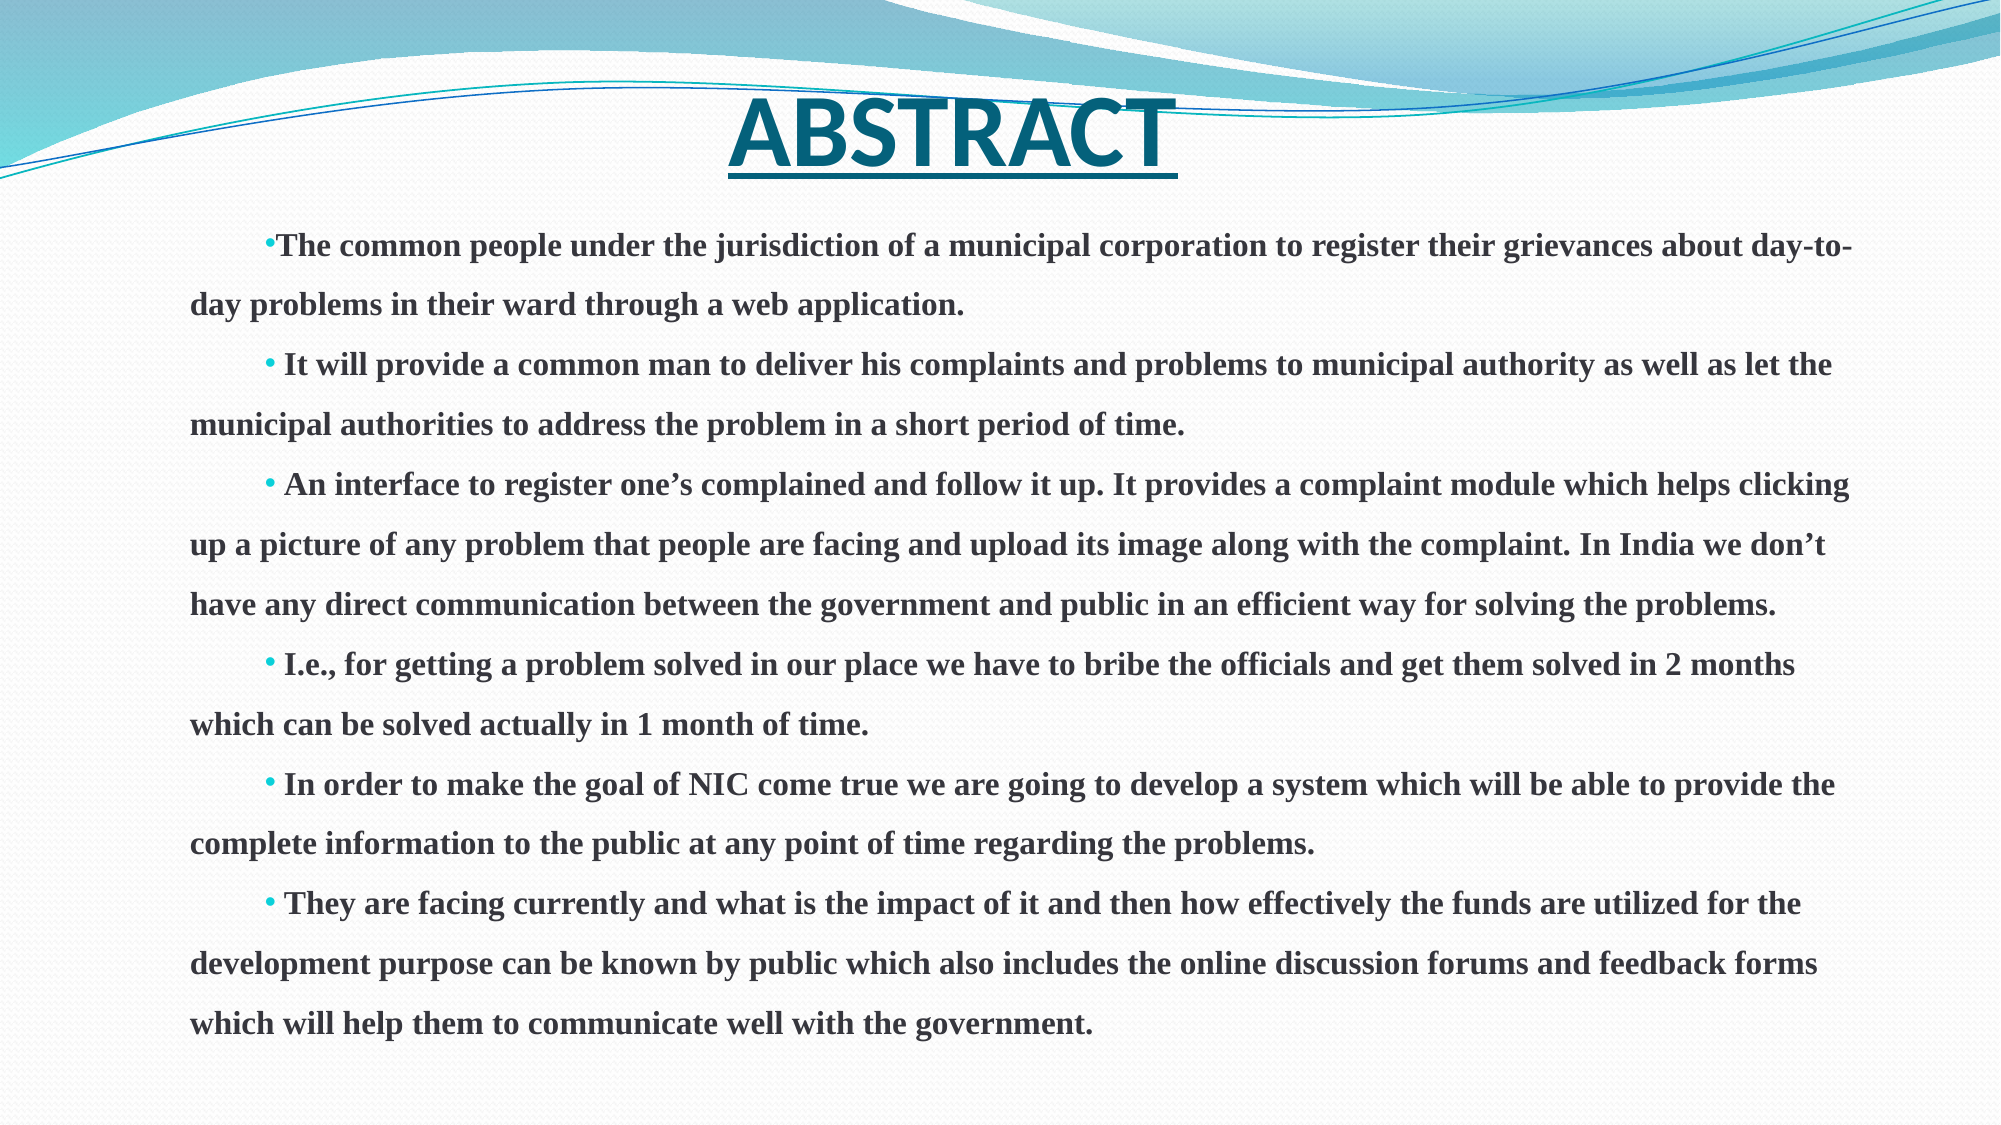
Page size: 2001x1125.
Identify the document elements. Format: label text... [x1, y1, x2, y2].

list The common people under the jurisdiction of a municipal corporation to register their grievances about day-to-day problems in their ward through a web application. It will provide a common man to deliver his complaints and problems to municipal authority as well as let the municipal authorities to address the problem in a short period of time. An interface to register one’s complained and follow it up. It provides a complaint module which helps clicking up a picture of any problem that people are facing and upload its image along with the complaint. In India we don’t have any direct communication between the government and public in an efficient way for solving the problems. I.e., for getting a problem solved in our place we have to bribe the officials and get them solved in 2 months which can be solved actually in 1 month of time. In order to make the goal of NIC come true we are going to develop a system which will be able to provide the complete information to the public at any point of time regarding the problems. They are facing currently and what is the impact of it and then how effectively the funds are utilized for the development purpose can be known by public which also includes the online discussion forums and feedback forms which will help them to communicate well with the government. [174, 195, 1904, 1061]
title ABSTRACT [728, 40, 1198, 187]
